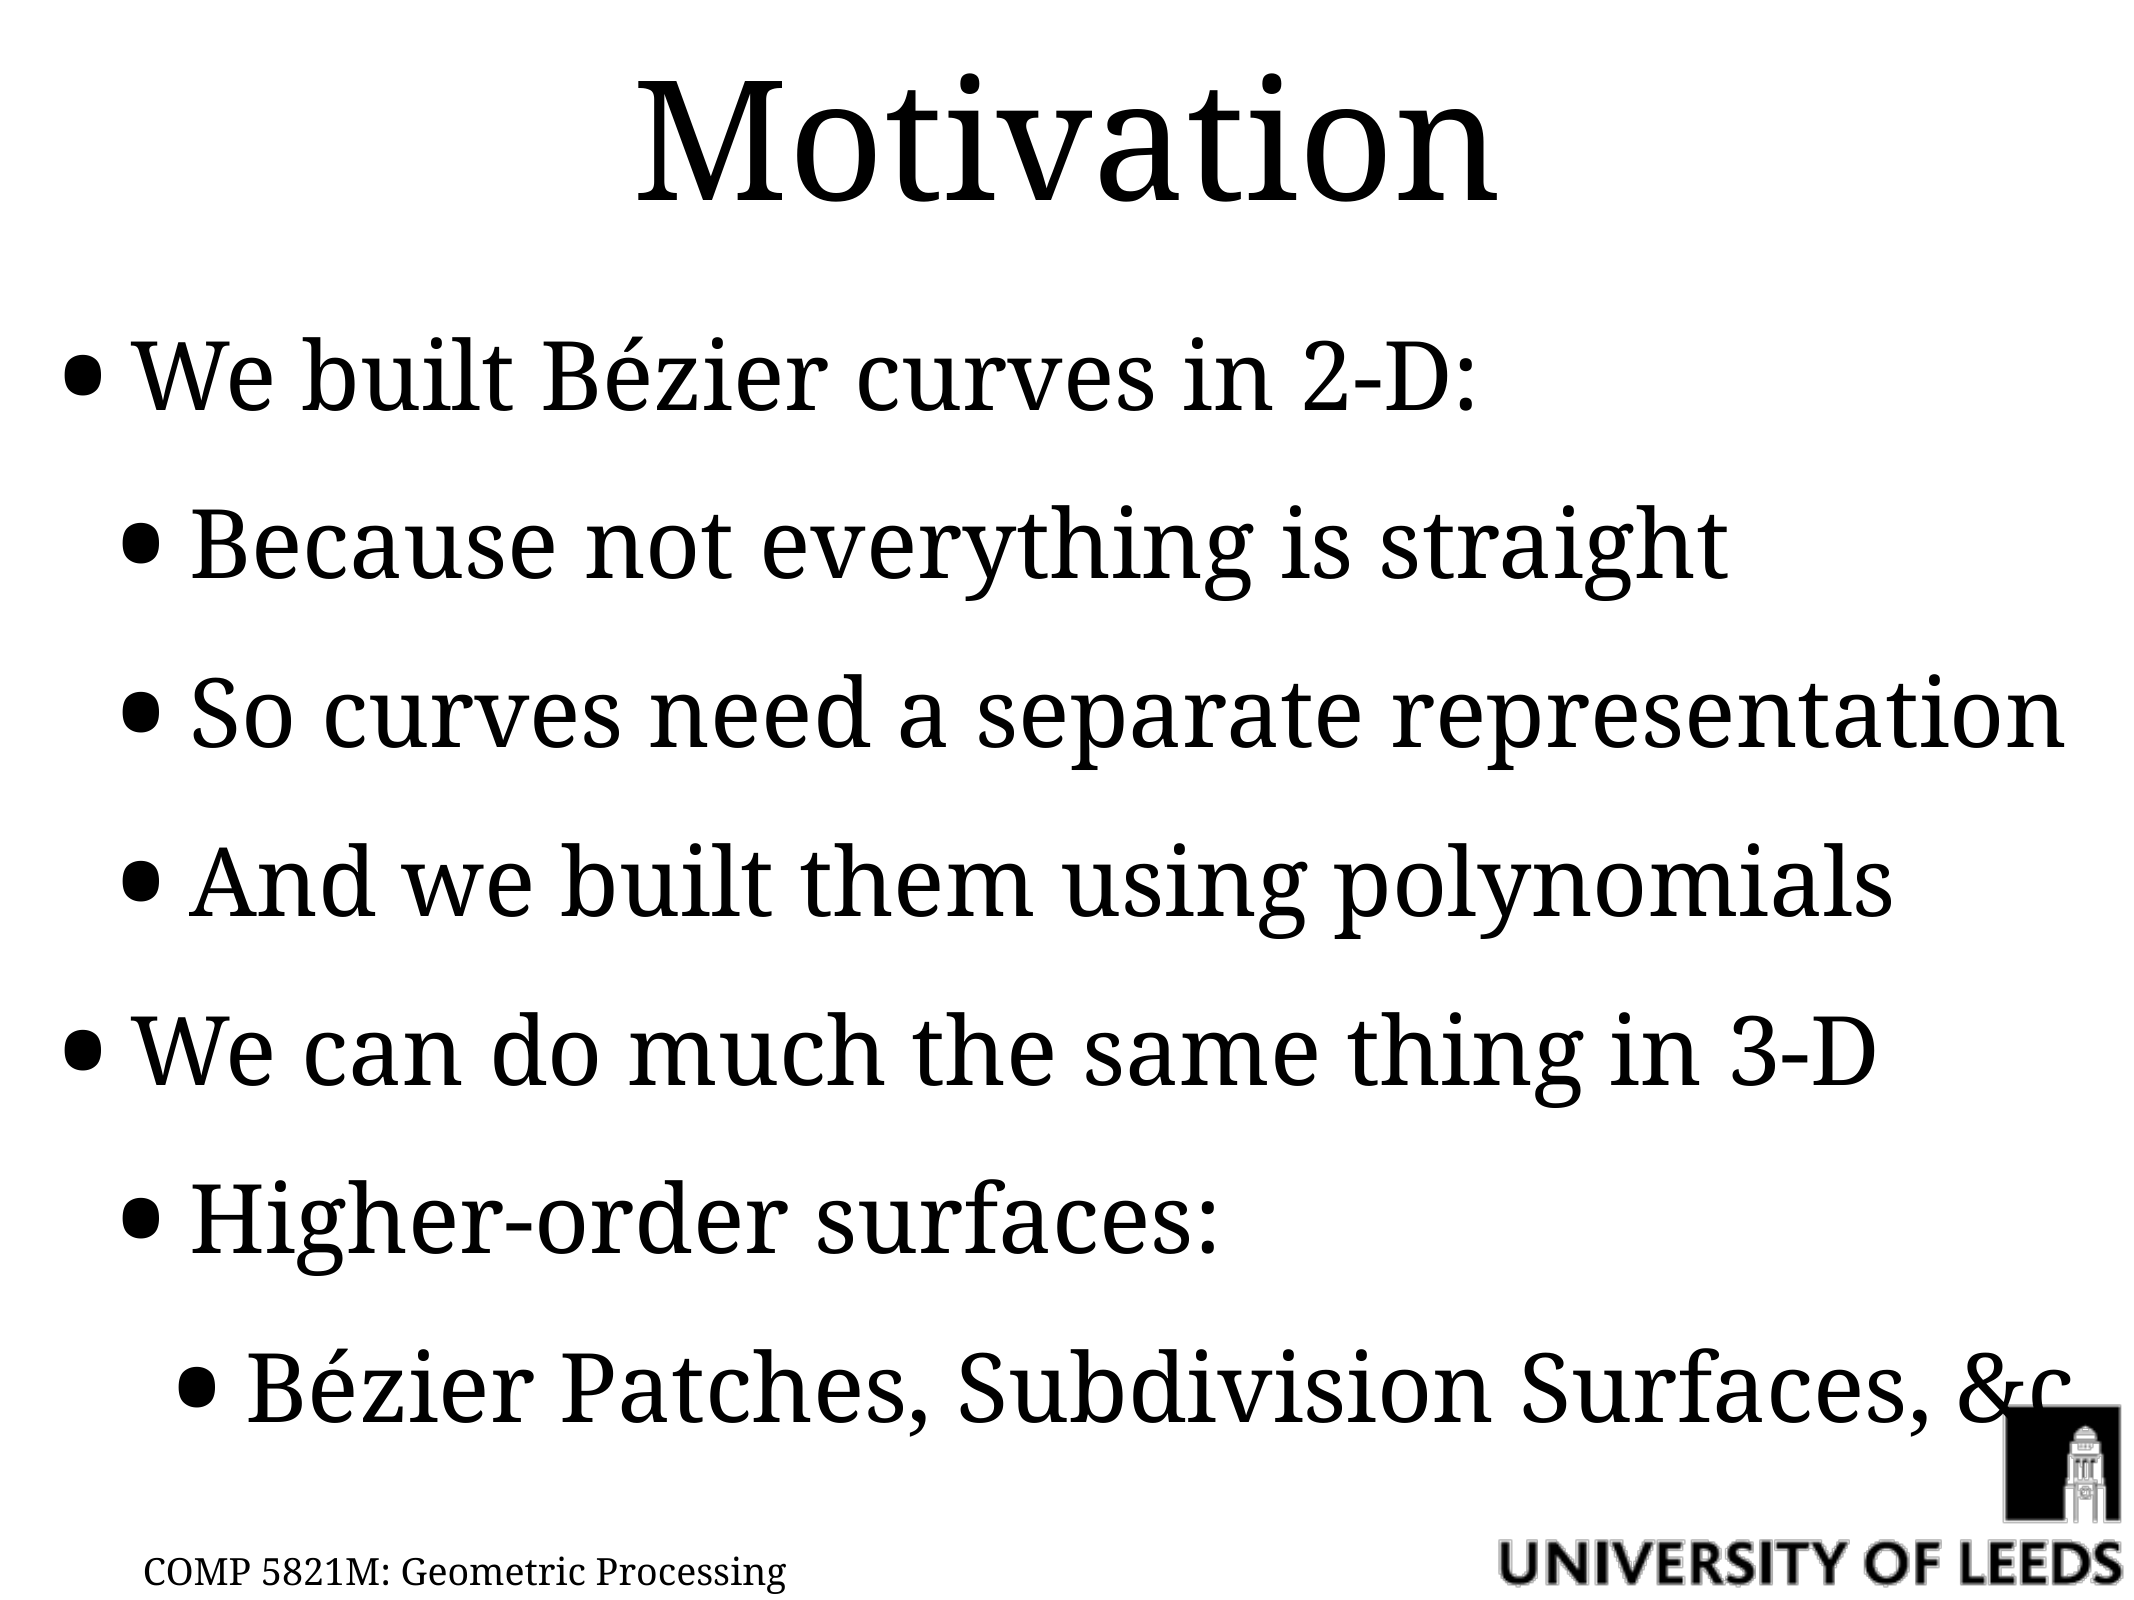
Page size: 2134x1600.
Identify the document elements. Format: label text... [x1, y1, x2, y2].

picture [1491, 1501, 2132, 1600]
list We built Bézier curves in 2-D: Because not everything is straight So curves need a separate representation And we built them using polynomials We can do much the same thing in 3-D Higher-order surfaces: Bézier Patches, Subdivision Surfaces, &c. [1, 255, 2134, 1501]
title Motivation [1, 7, 2134, 255]
